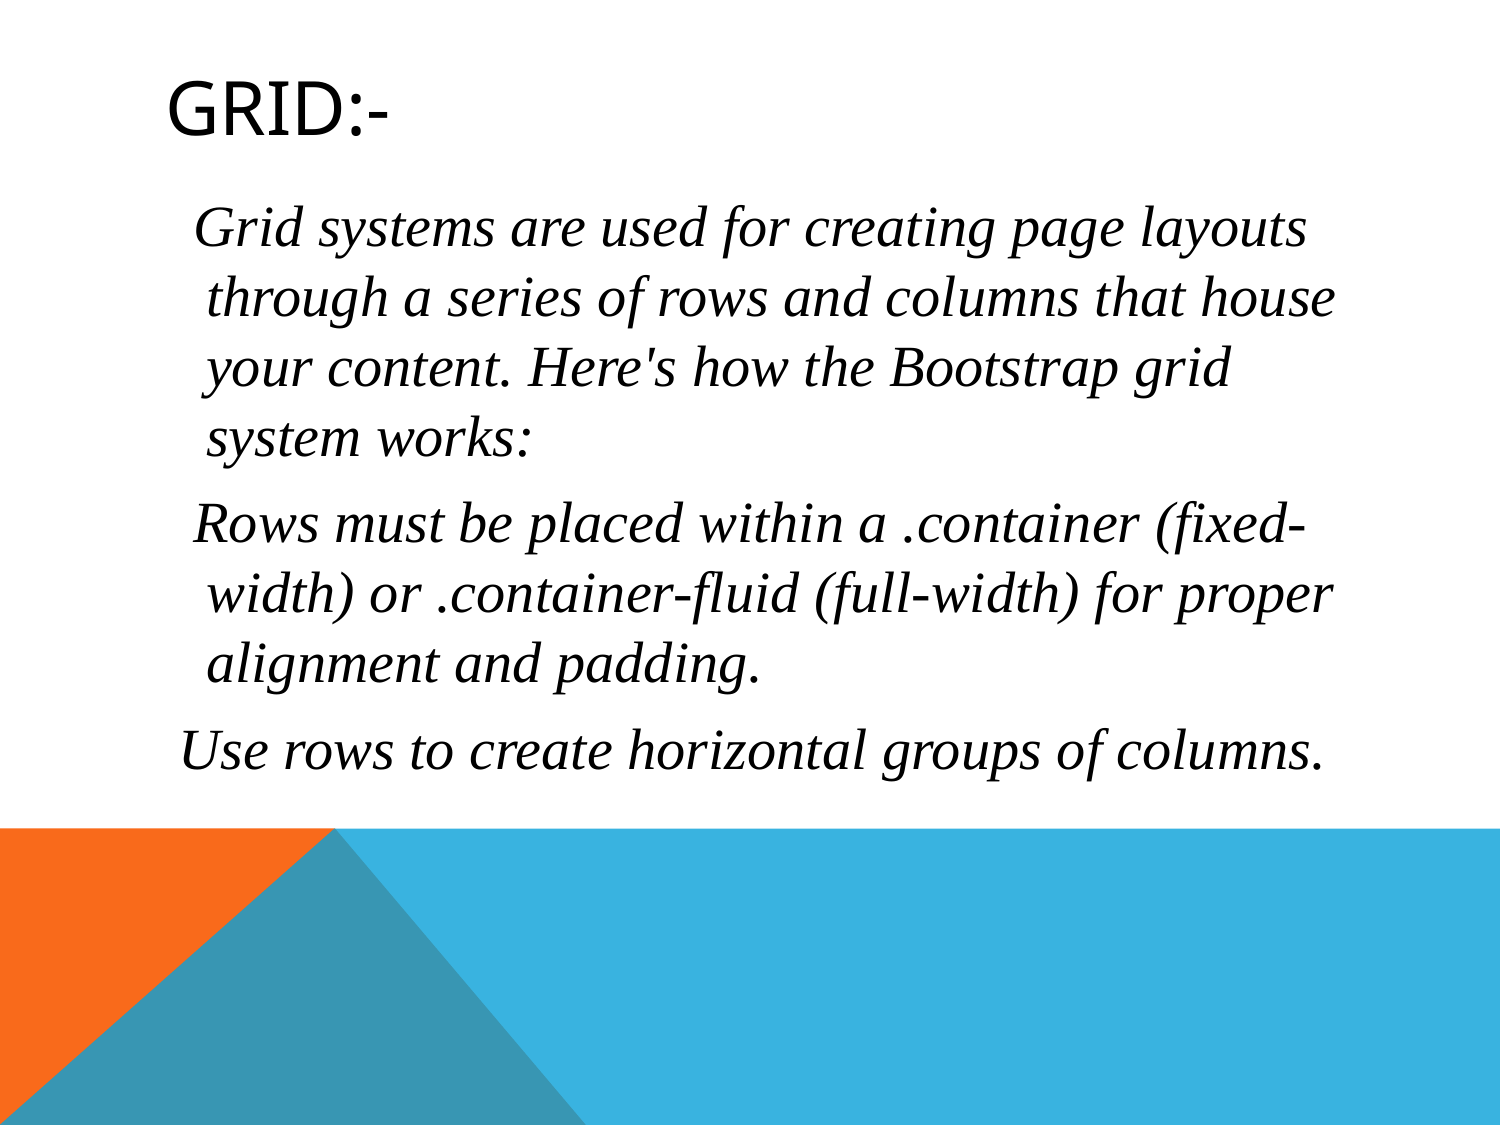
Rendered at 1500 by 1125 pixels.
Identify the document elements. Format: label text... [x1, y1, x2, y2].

list Grid systems are used for creating page layouts through a series of rows and columns that house your content. Here's how the Bootstrap grid system works: Rows must be placed within a .container (fixed-width) or .container-fluid (full-width) for proper alignment and padding. Use rows to create horizontal groups of columns. [135, 180, 1369, 768]
title grid:- [135, 60, 1369, 150]
